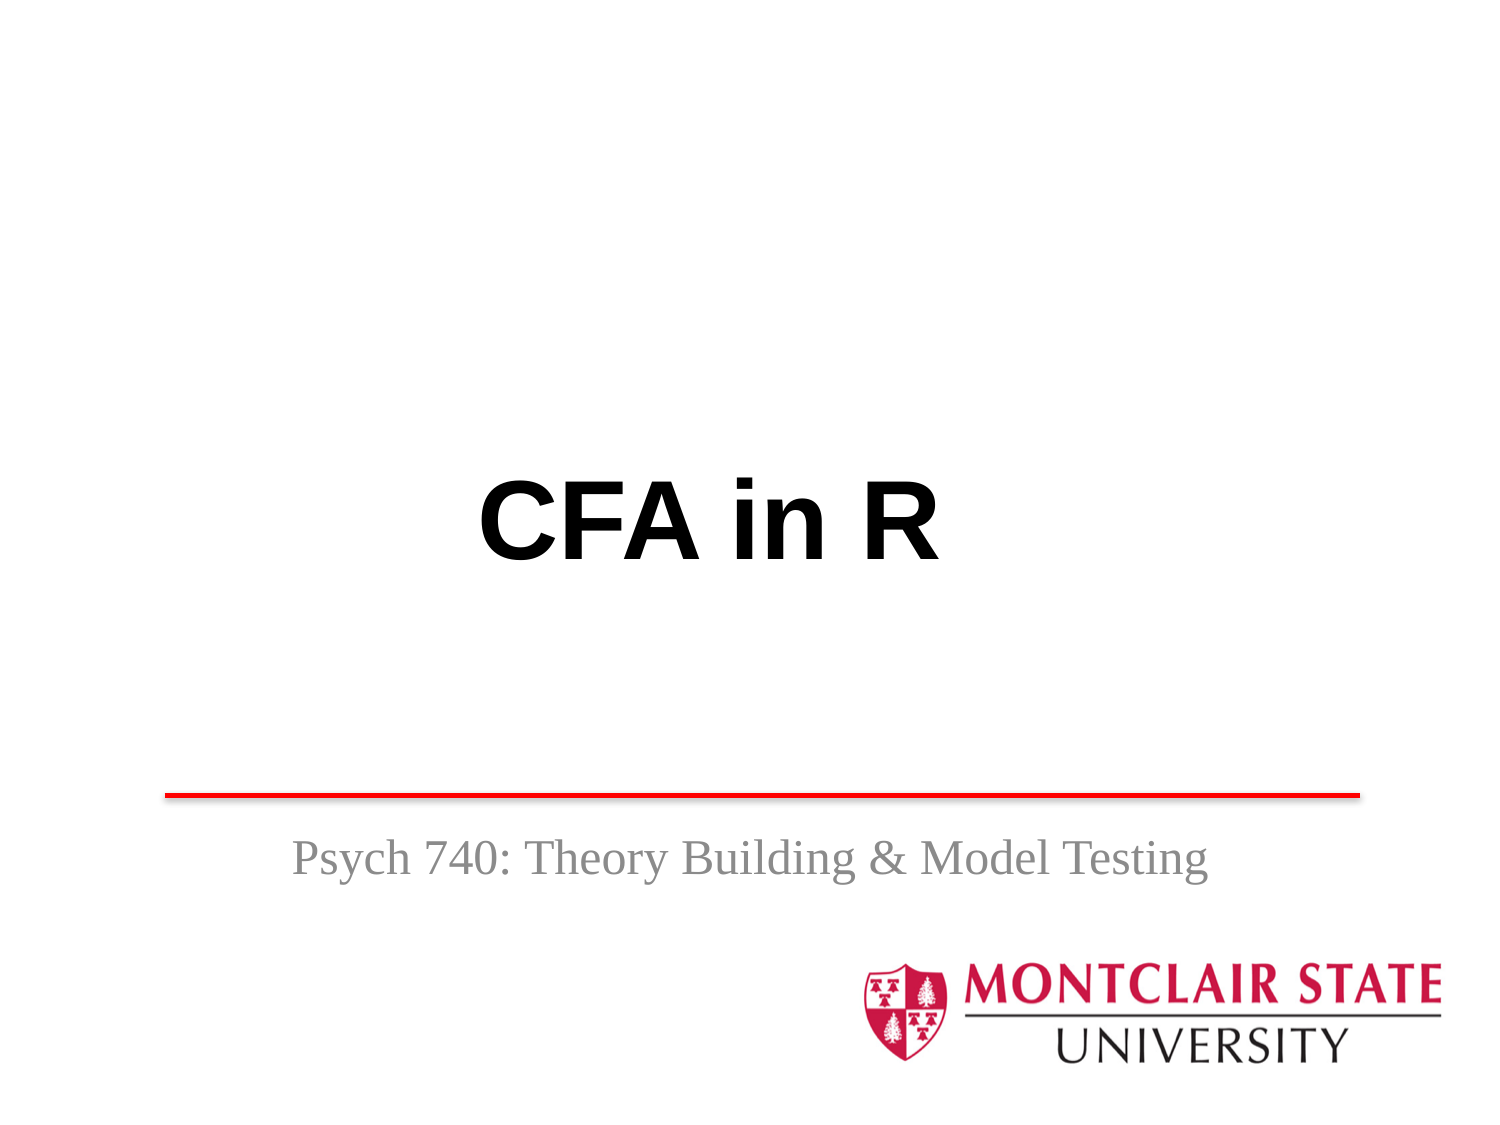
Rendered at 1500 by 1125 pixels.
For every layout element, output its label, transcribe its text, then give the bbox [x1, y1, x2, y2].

picture [854, 949, 1459, 1082]
title CFA in R [56, 270, 1364, 759]
subtitle Psych 740: Theory Building & Model Testing [225, 816, 1276, 931]
